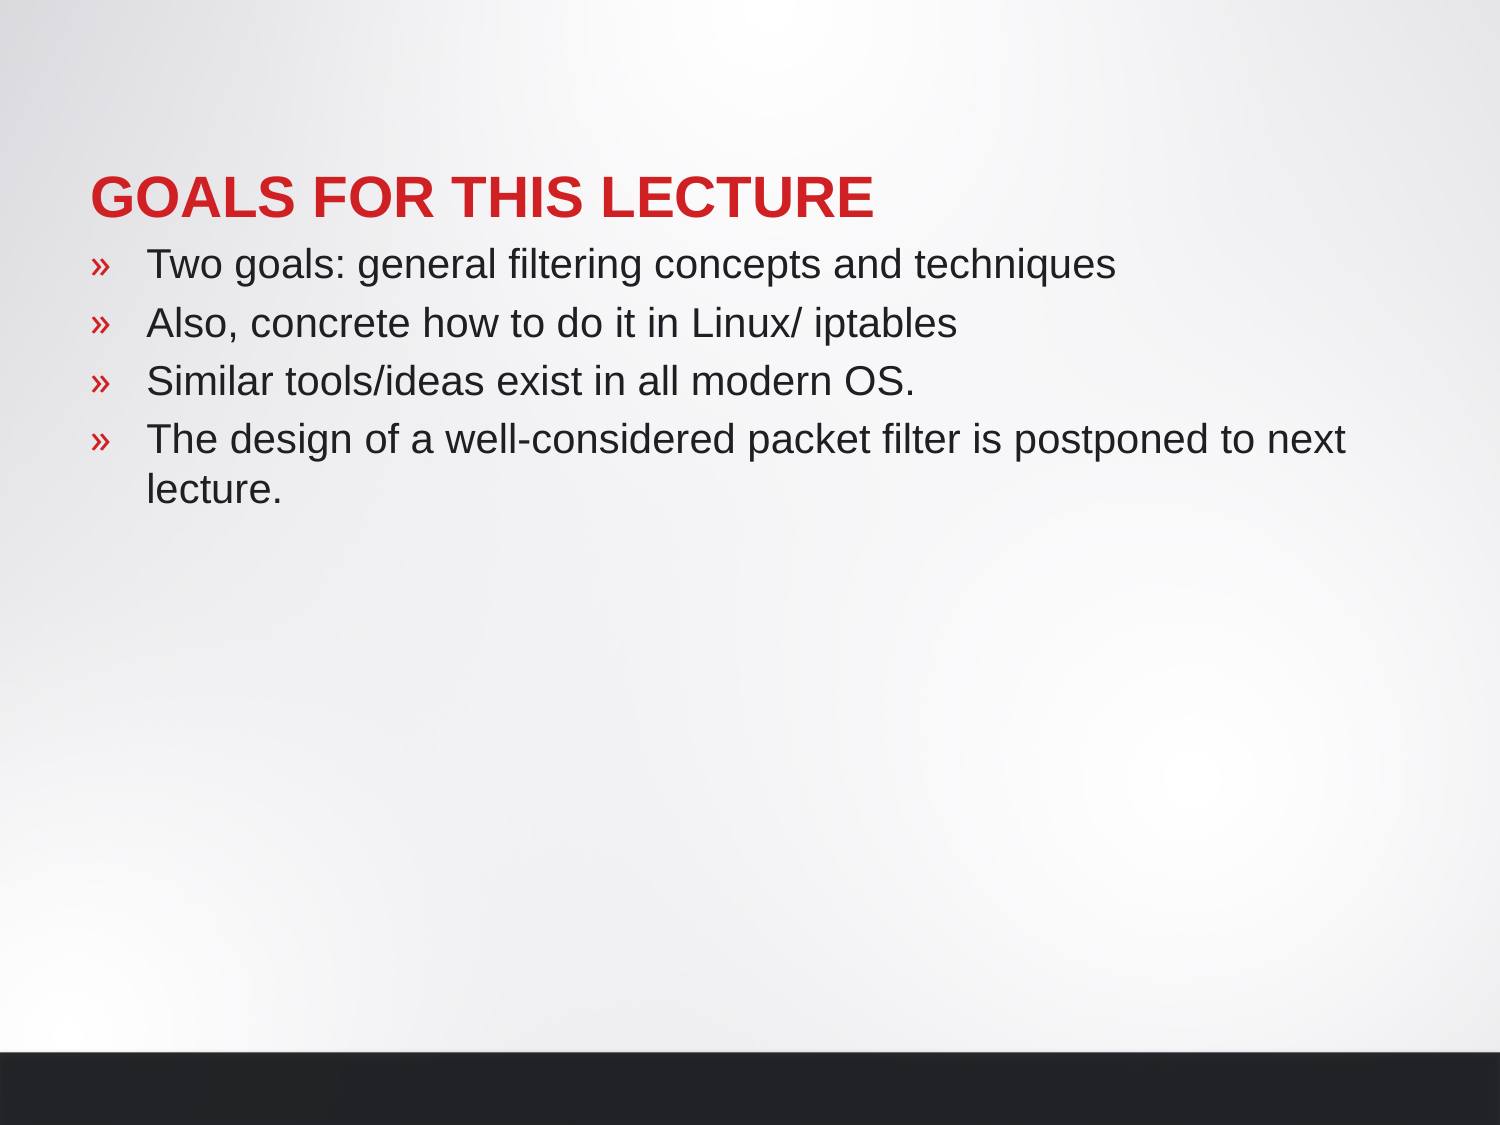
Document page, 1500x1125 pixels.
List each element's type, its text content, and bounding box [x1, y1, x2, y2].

title Goals for this Lecture [75, 150, 1425, 229]
picture [0, 0, 1500, 1052]
list Two goals: general filtering concepts and techniques Also, concrete how to do it in Linux/ iptables Similar tools/ideas exist in all modern OS. The design of a well-considered packet filter is postponed to next lecture. [75, 229, 1425, 434]
